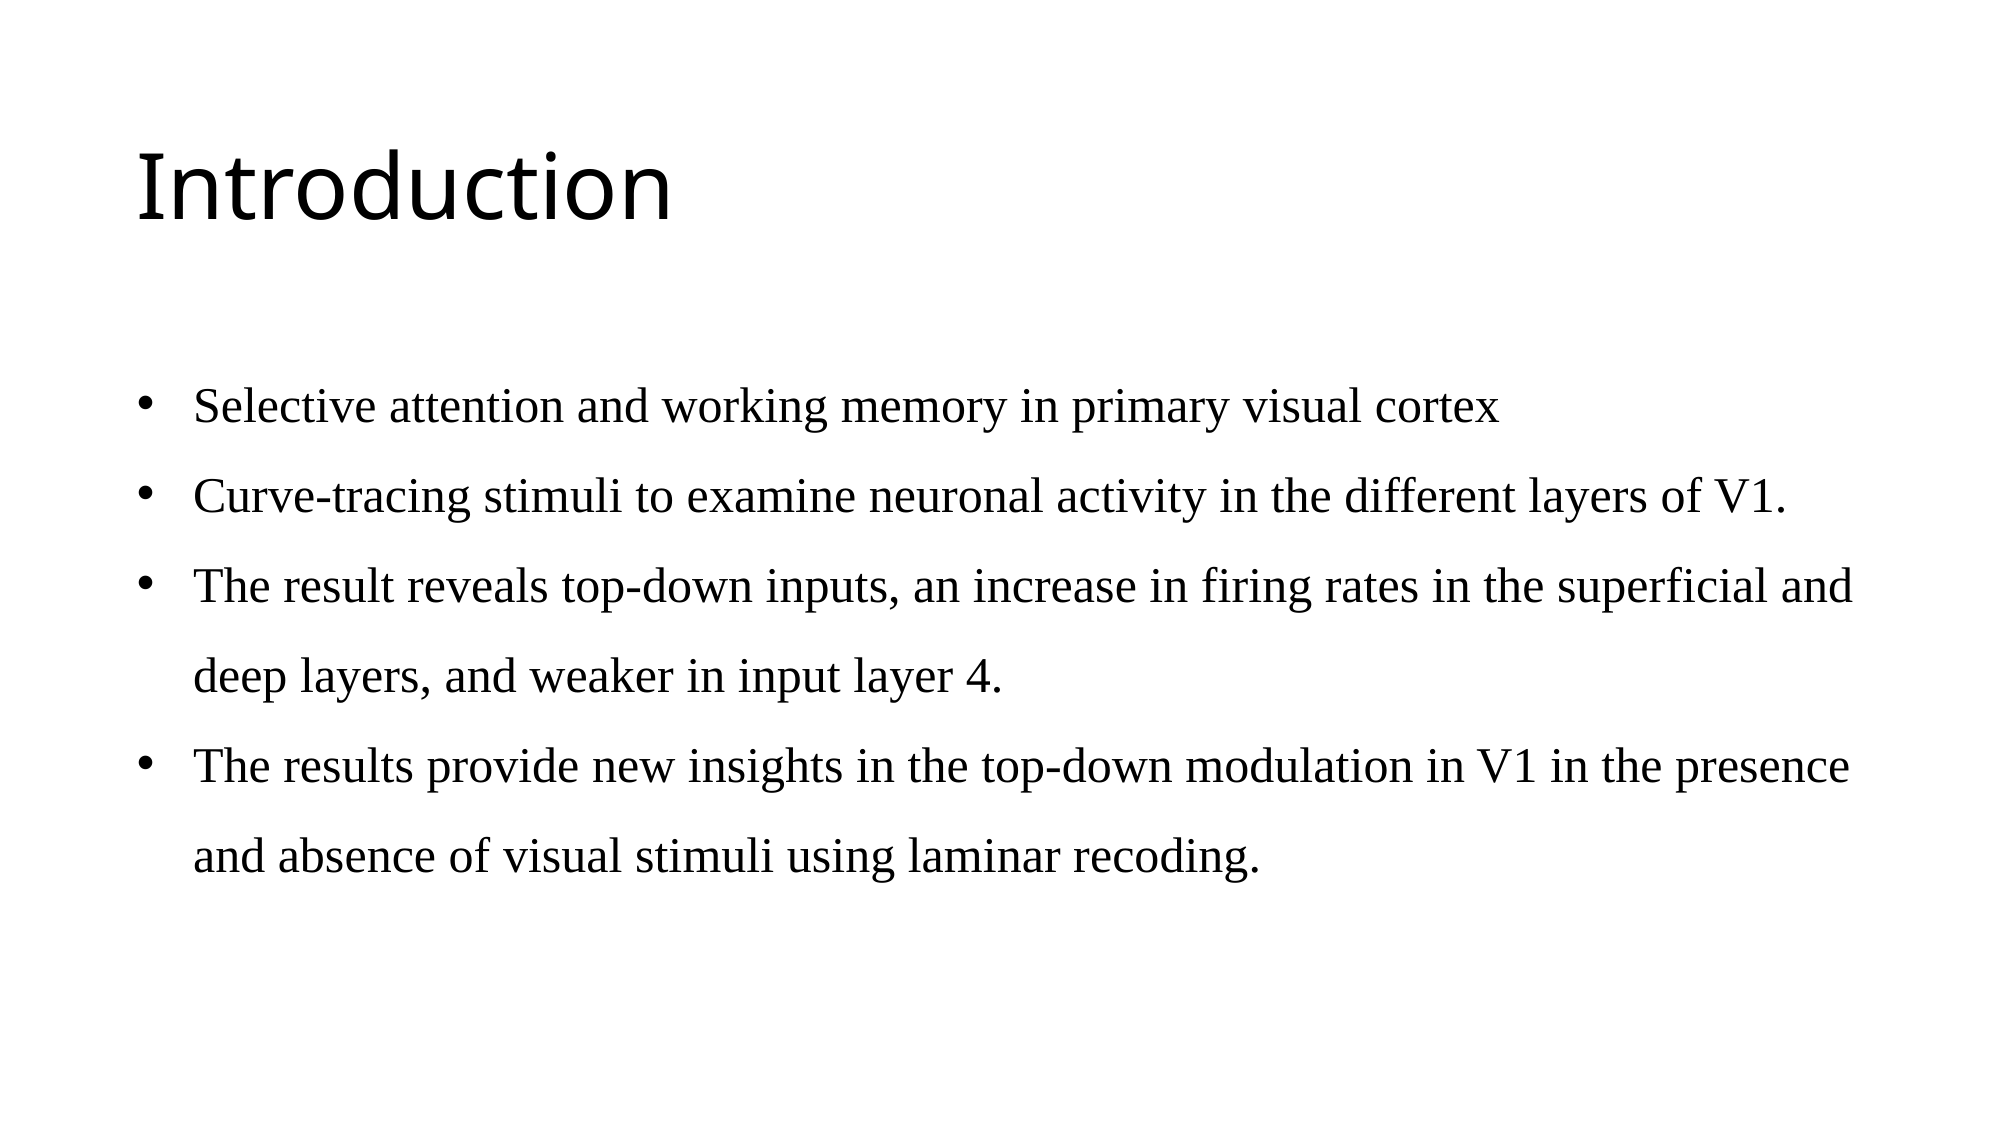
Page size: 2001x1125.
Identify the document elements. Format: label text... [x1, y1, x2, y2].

text_box Selective attention and working memory in primary visual cortex Curve-tracing stimuli to examine neuronal activity in the different layers of V1. The result reveals top-down inputs, an increase in firing rates in the superficial and deep layers, and weaker in input layer 4. The results provide new insights in the top-down modulation in V1 in the presence and absence of visual stimuli using laminar recoding. [122, 334, 1878, 890]
text_box Introduction [122, 120, 1044, 246]
